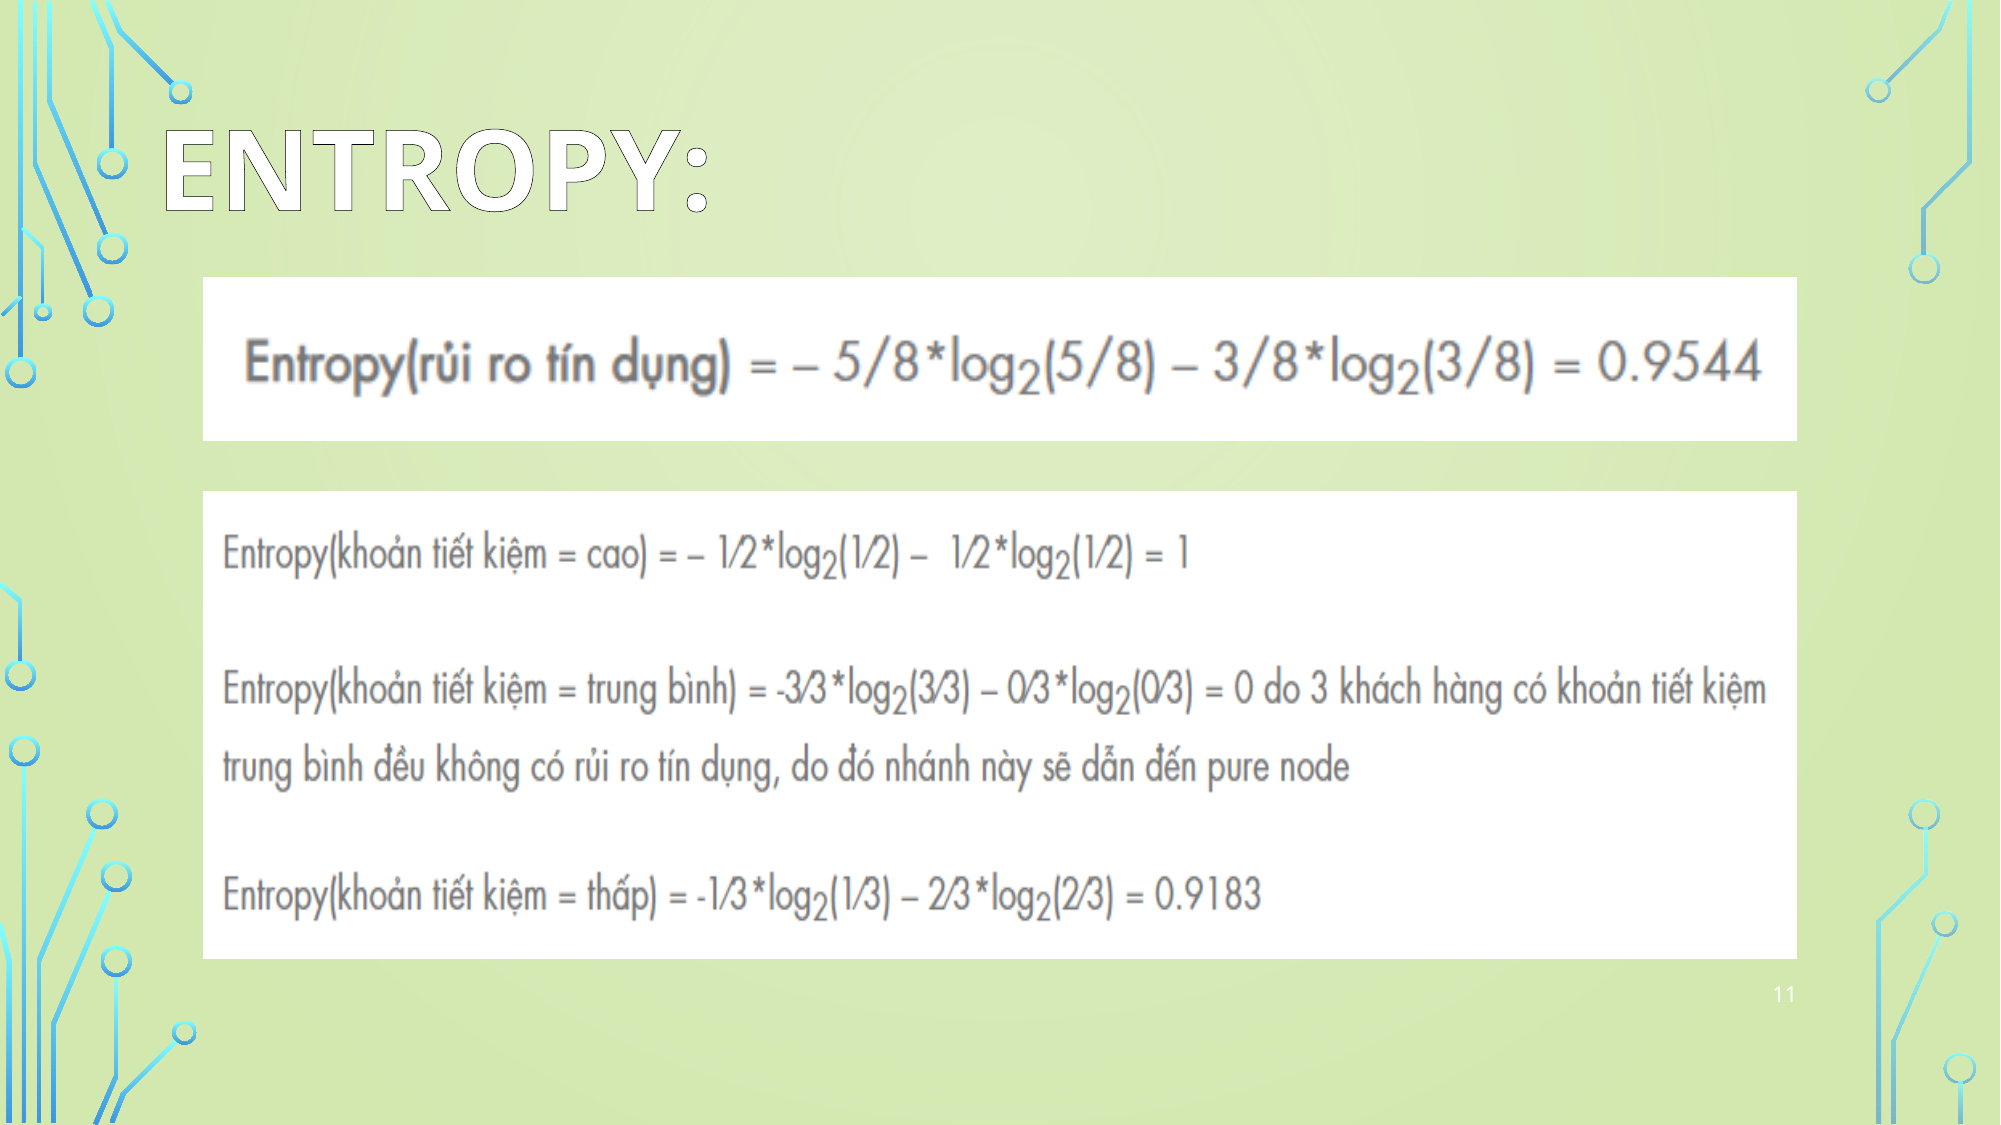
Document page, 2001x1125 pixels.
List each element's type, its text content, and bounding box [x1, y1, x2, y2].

text_box ENTROPY: [141, 90, 728, 241]
picture [202, 490, 1798, 959]
picture [202, 277, 1798, 441]
slide_number 11 [1685, 965, 1813, 1025]
